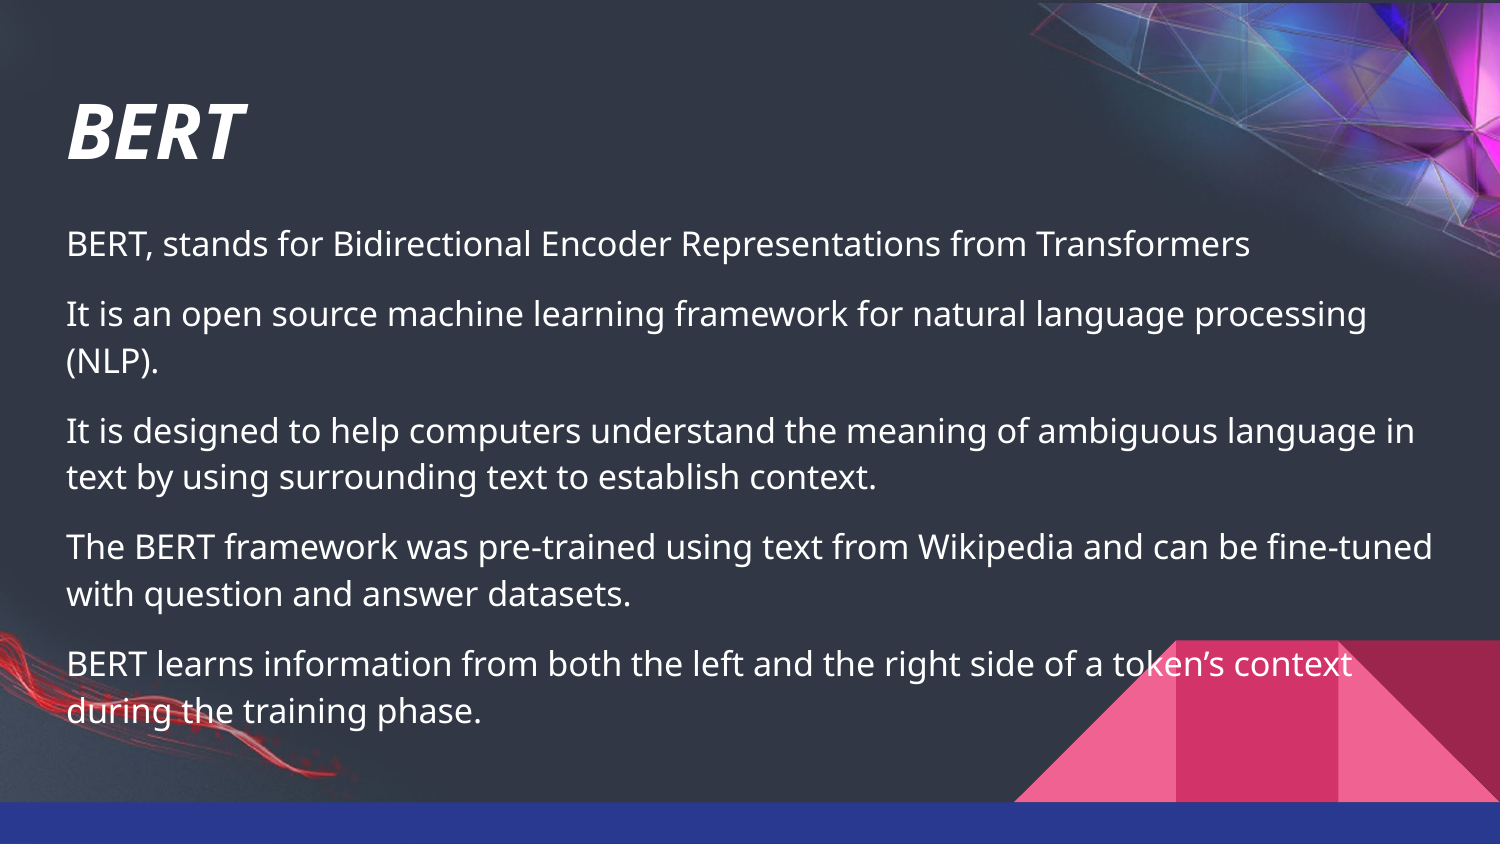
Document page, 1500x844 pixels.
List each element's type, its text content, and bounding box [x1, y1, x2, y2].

title BERT [51, 67, 1449, 167]
picture [0, 0, 1500, 802]
list BERT, stands for Bidirectional Encoder Representations from Transformers It is an open source machine learning framework for natural language processing (NLP). It is designed to help computers understand the meaning of ambiguous language in text by using surrounding text to establish context. The BERT framework was pre-trained using text from Wikipedia and can be fine-tuned with question and answer datasets. BERT learns information from both the left and the right side of a token’s context during the training phase. [51, 201, 1449, 750]
